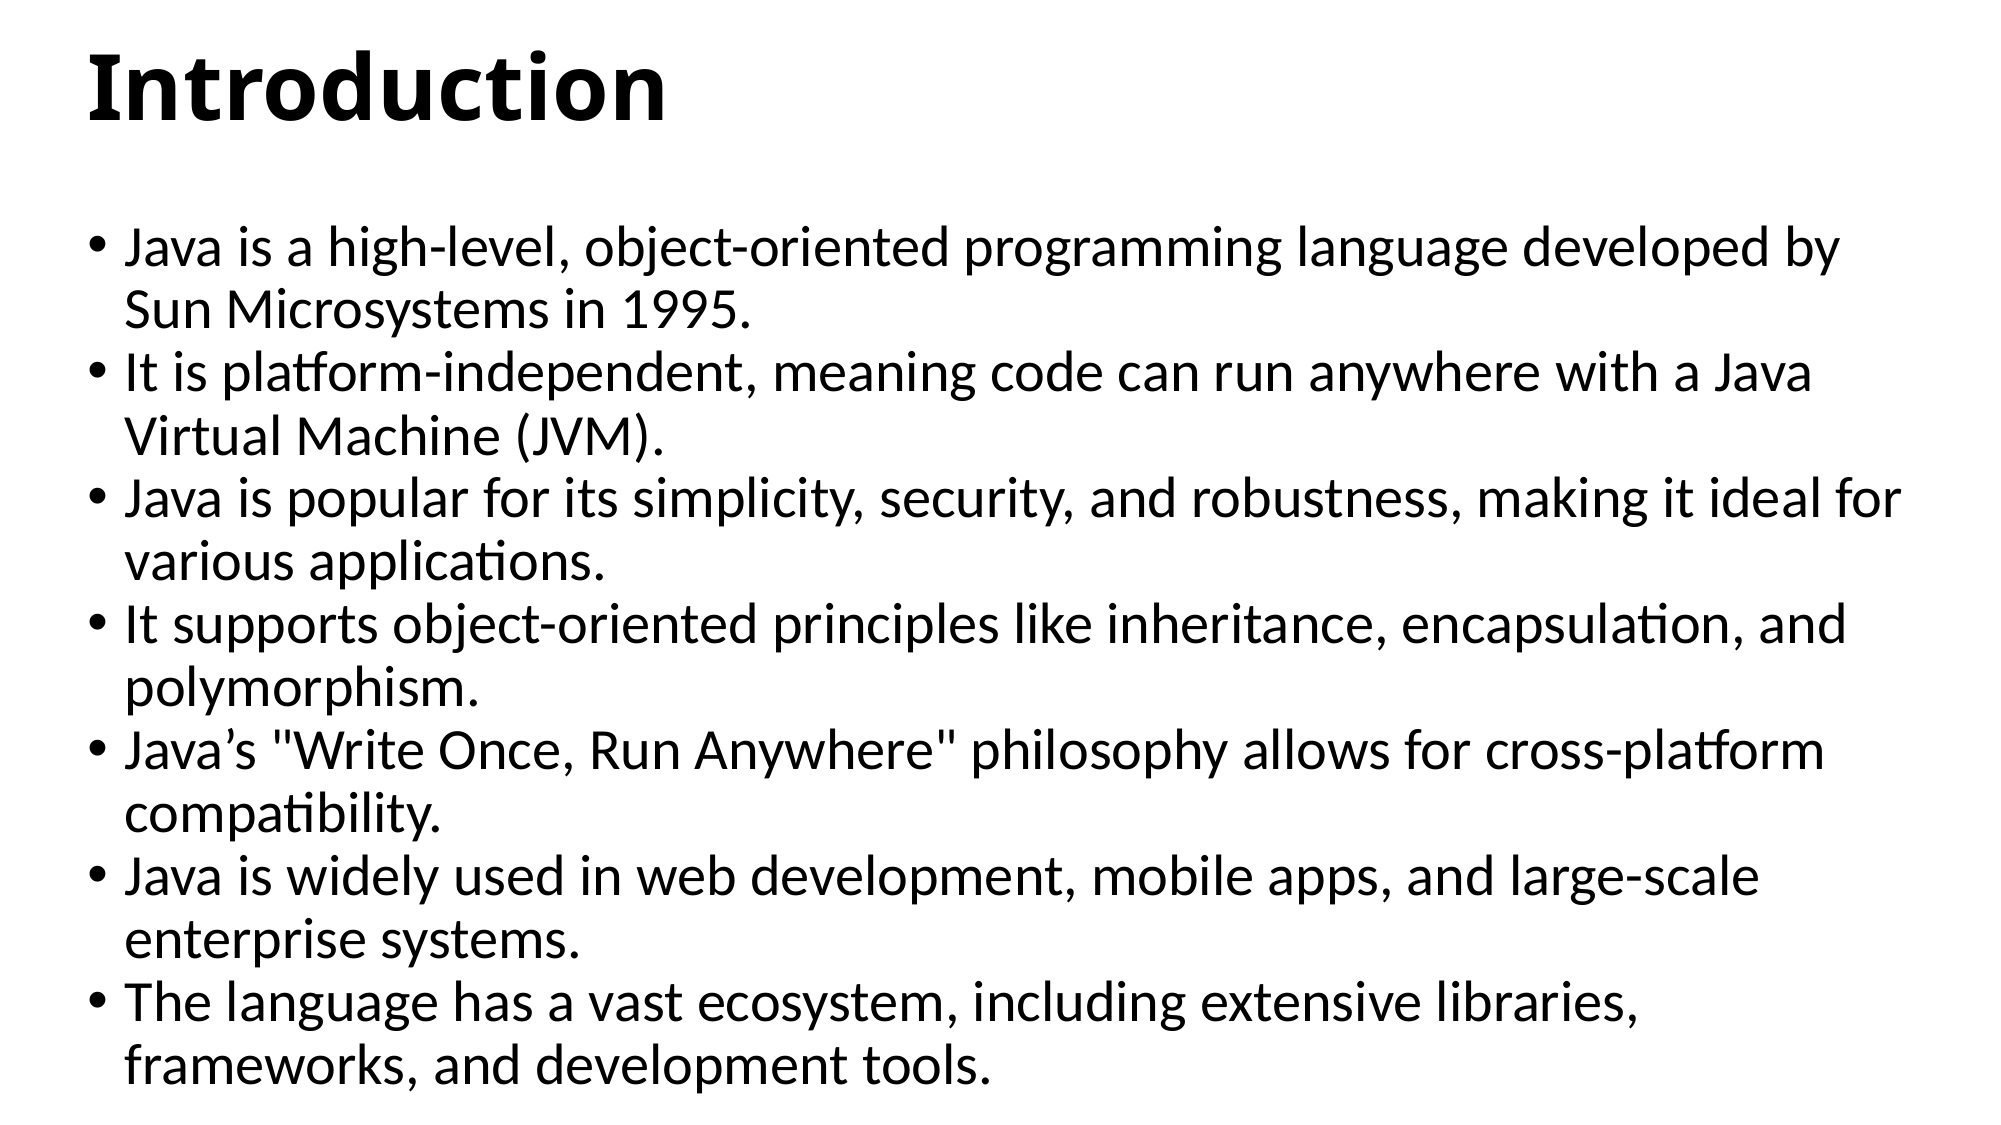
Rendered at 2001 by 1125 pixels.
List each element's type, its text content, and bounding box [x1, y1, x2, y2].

list Java is a high-level, object-oriented programming language developed by Sun Microsystems in 1995. It is platform-independent, meaning code can run anywhere with a Java Virtual Machine (JVM). Java is popular for its simplicity, security, and robustness, making it ideal for various applications. It supports object-oriented principles like inheritance, encapsulation, and polymorphism. Java’s "Write Once, Run Anywhere" philosophy allows for cross-platform compatibility. Java is widely used in web development, mobile apps, and large-scale enterprise systems. The language has a vast ecosystem, including extensive libraries, frameworks, and development tools. [72, 208, 1938, 1105]
title Introduction [72, 25, 1798, 155]
